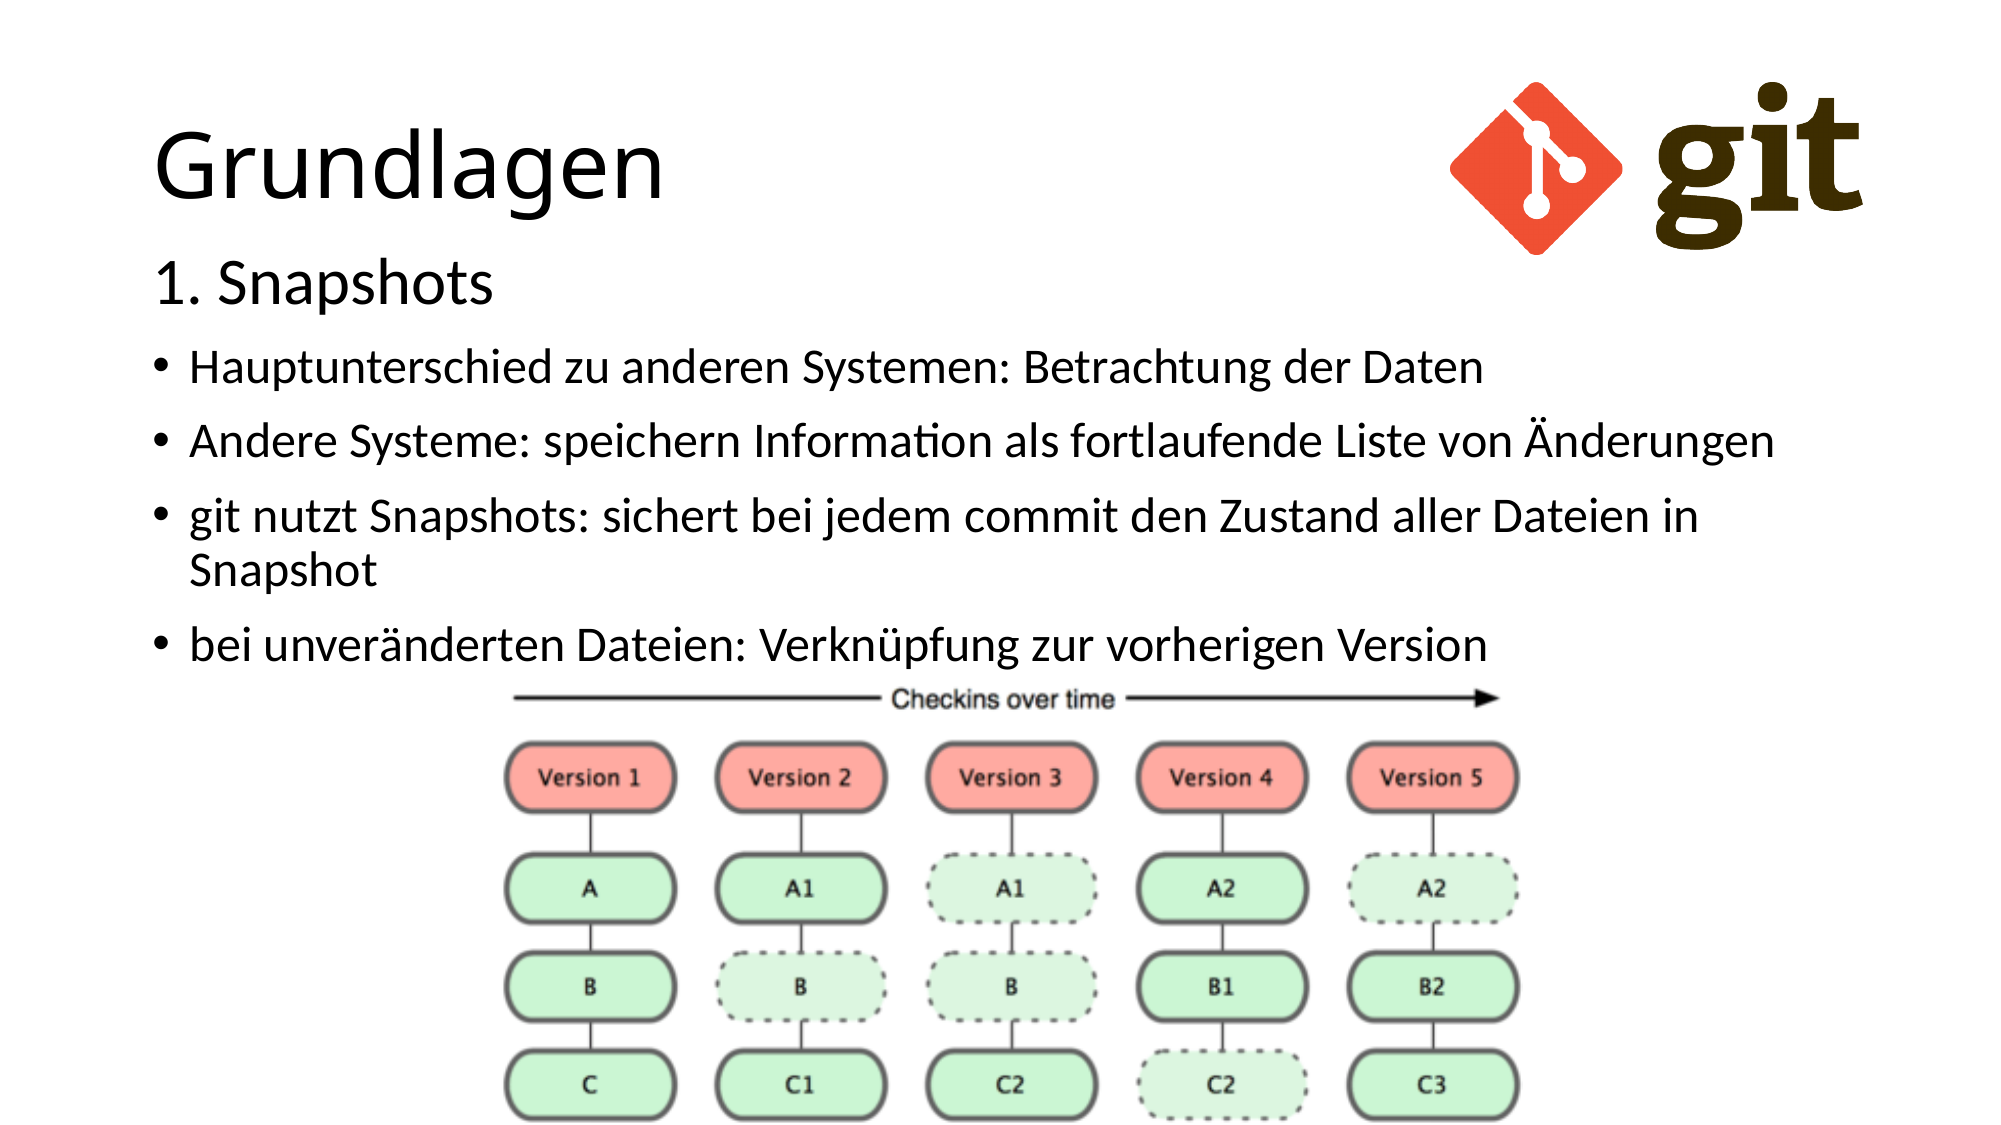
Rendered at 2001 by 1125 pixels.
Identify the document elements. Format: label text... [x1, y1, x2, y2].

list 1. Snapshots Hauptunterschied zu anderen Systemen: Betrachtung der Daten Andere Systeme: speichern Information als fortlaufende Liste von Änderungen git nutzt Snapshots: sichert bei jedem commit den Zustand aller Dateien in Snapshot bei unveränderten Dateien: Verknüpfung zur vorherigen Version [137, 239, 1863, 954]
picture [500, 671, 1523, 1125]
picture [1450, 82, 1863, 255]
title Grundlagen [137, 59, 1863, 239]
